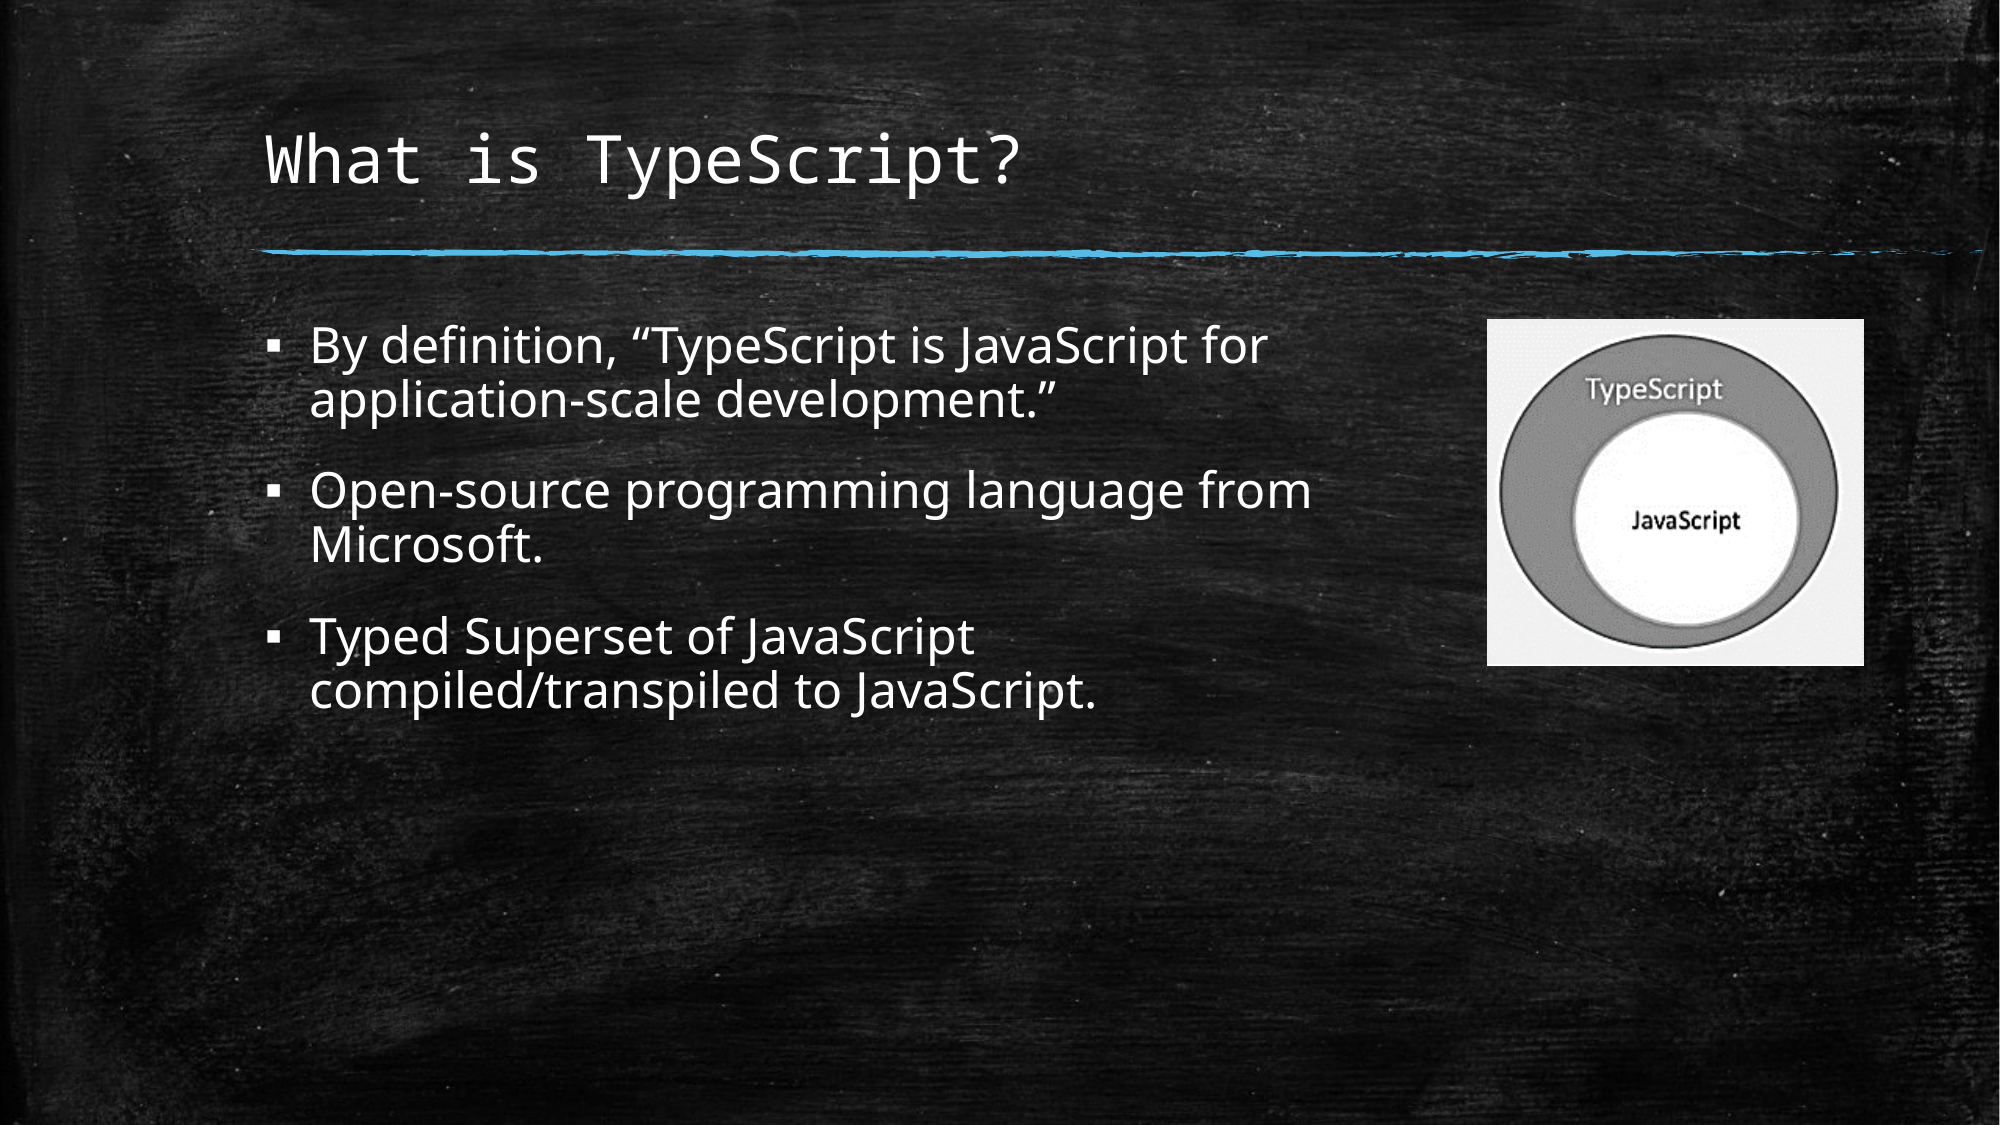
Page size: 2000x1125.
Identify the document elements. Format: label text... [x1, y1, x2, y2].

title What is TypeScript? [249, 38, 1750, 206]
picture [1487, 319, 1864, 666]
list By definition, “TypeScript is JavaScript for application-scale development.” Open-source programming language from Microsoft. Typed Superset of JavaScript compiled/transpiled to JavaScript. [249, 312, 1363, 1013]
